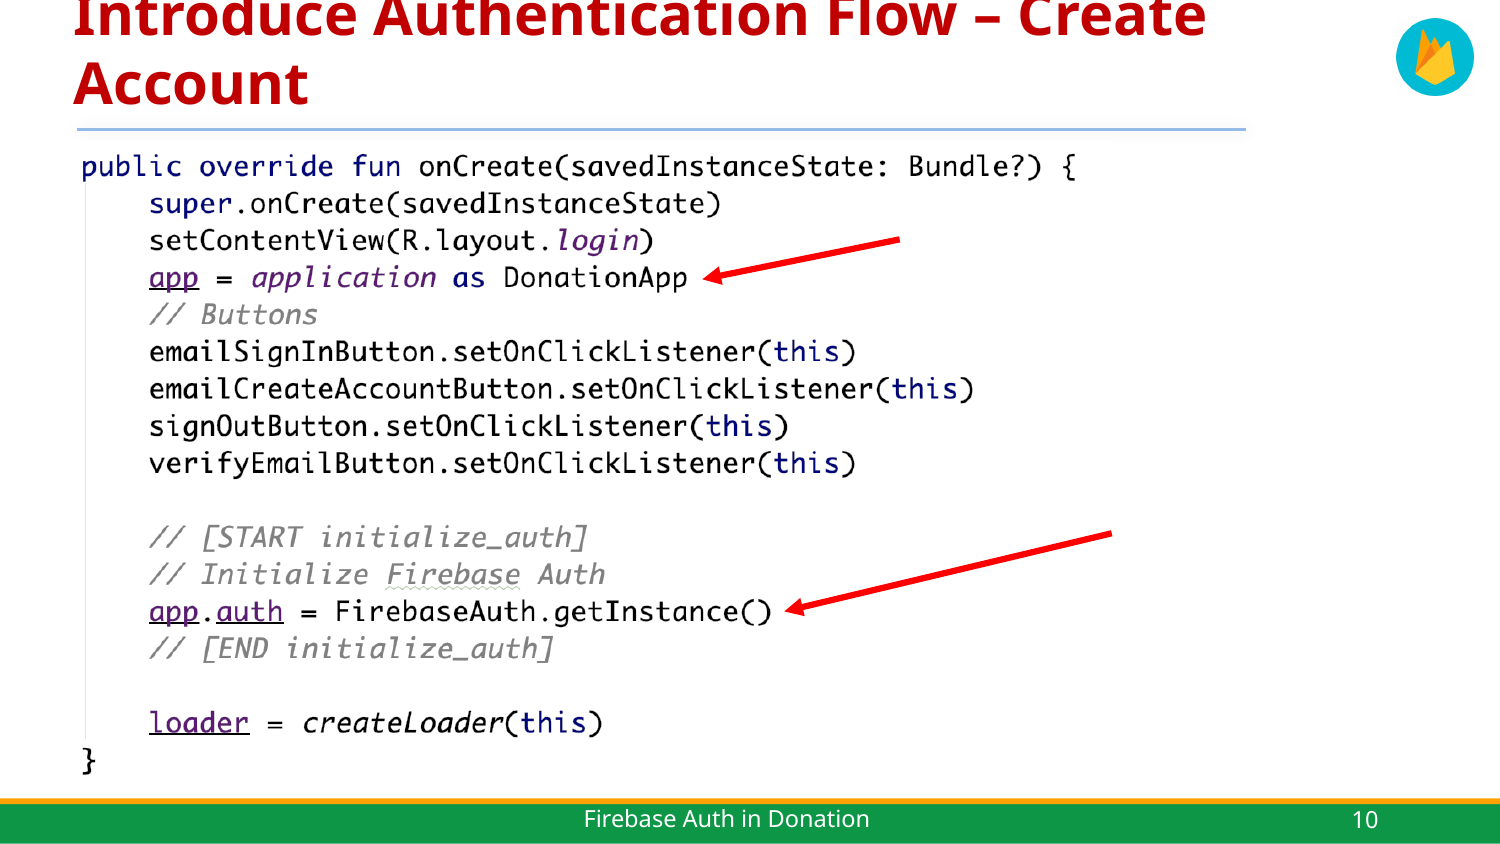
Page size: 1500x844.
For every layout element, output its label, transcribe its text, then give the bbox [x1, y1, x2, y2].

footer Firebase Auth in Donation [527, 802, 927, 843]
picture [64, 139, 1112, 781]
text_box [784, 533, 1112, 612]
slide_number 10 [1074, 799, 1388, 844]
title Introduce Authentication Flow – Create Account [64, 0, 1341, 126]
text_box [702, 239, 900, 280]
picture [1396, 18, 1474, 96]
